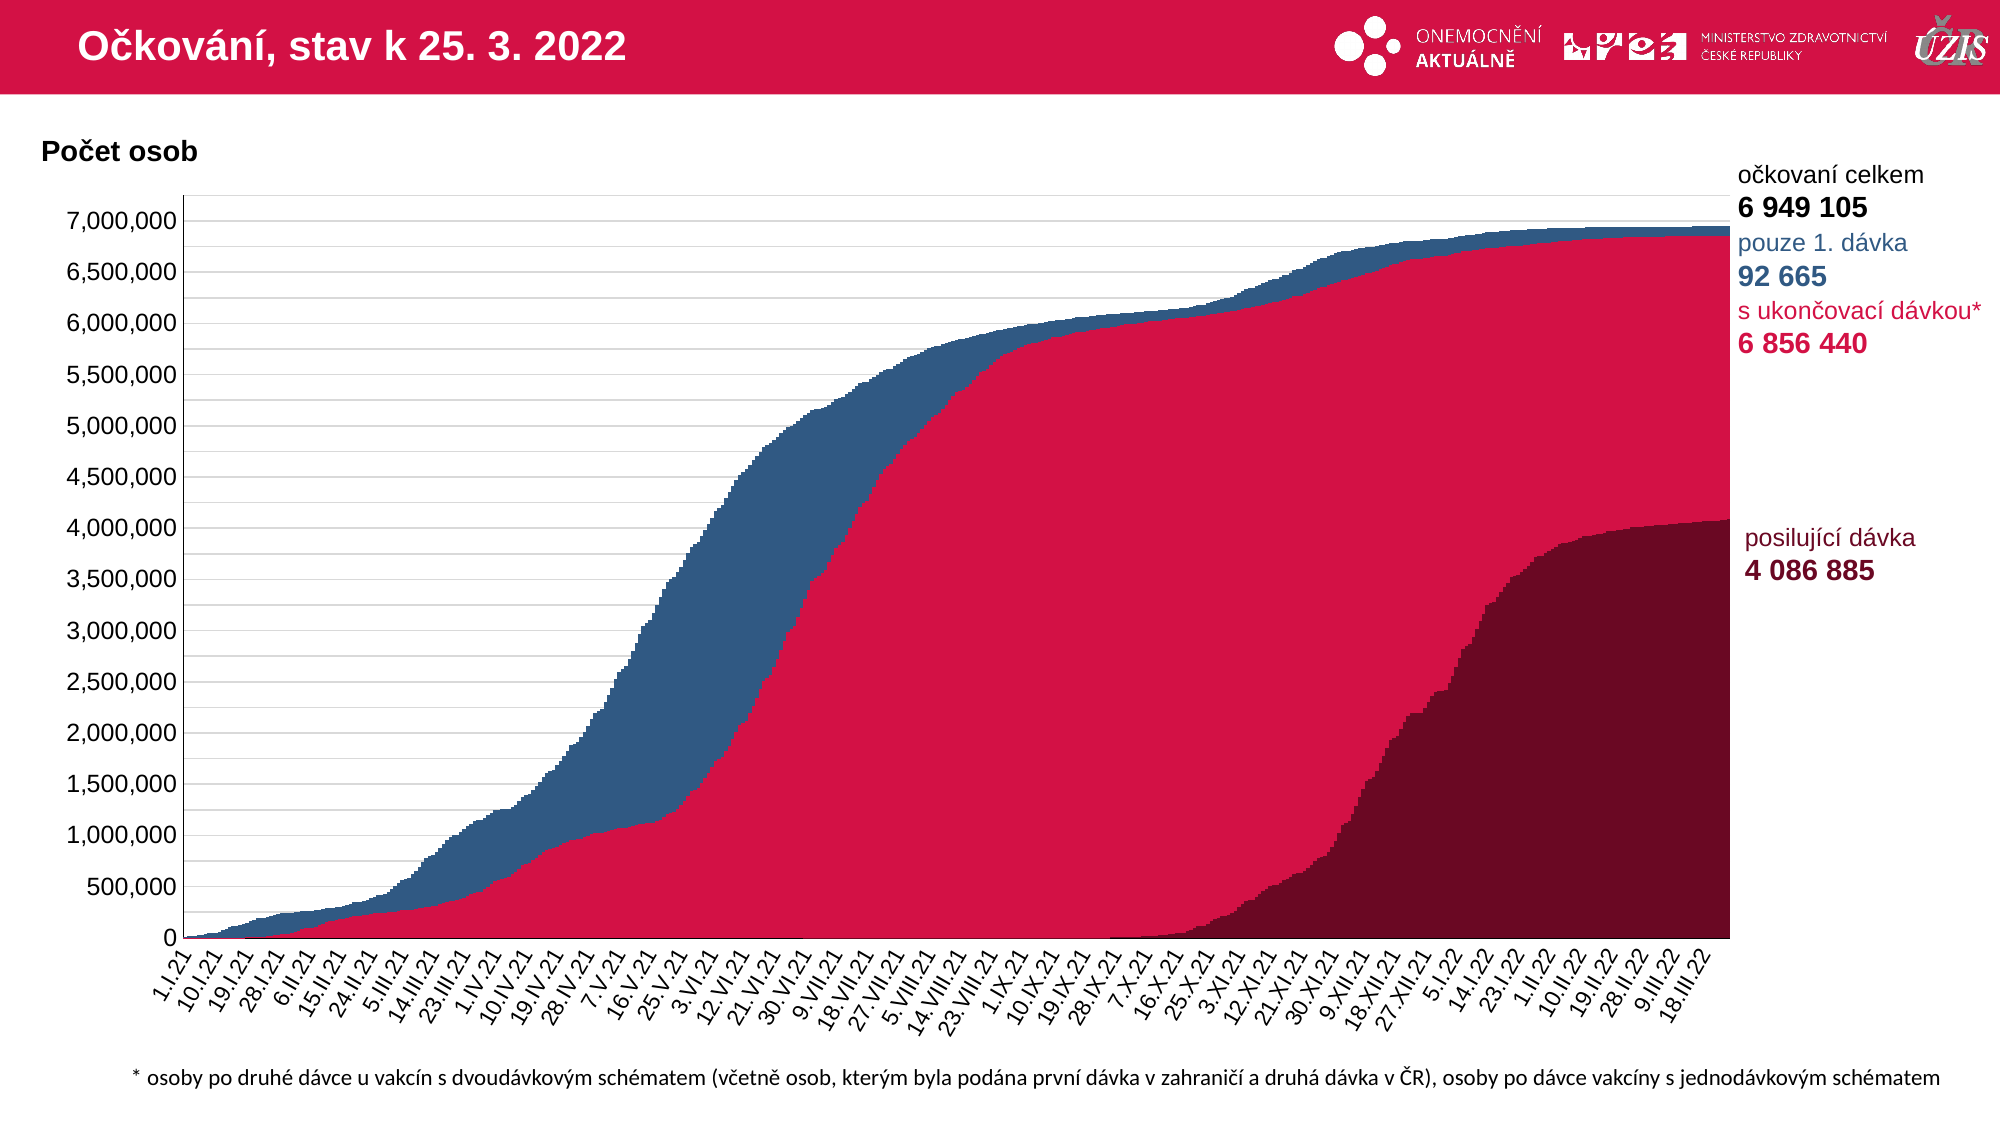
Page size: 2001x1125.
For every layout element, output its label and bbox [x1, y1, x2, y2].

picture [1334, 16, 1542, 76]
text_box [1807, 514, 1932, 594]
text_box [1807, 226, 1951, 292]
picture [1915, 15, 1989, 66]
text_box [1737, 158, 1951, 224]
text_box [115, 1055, 1983, 1098]
text_box [1807, 294, 1996, 360]
title [62, 0, 948, 95]
picture [1563, 31, 1888, 60]
text_box [26, 124, 252, 175]
chart [17, 176, 1807, 1059]
